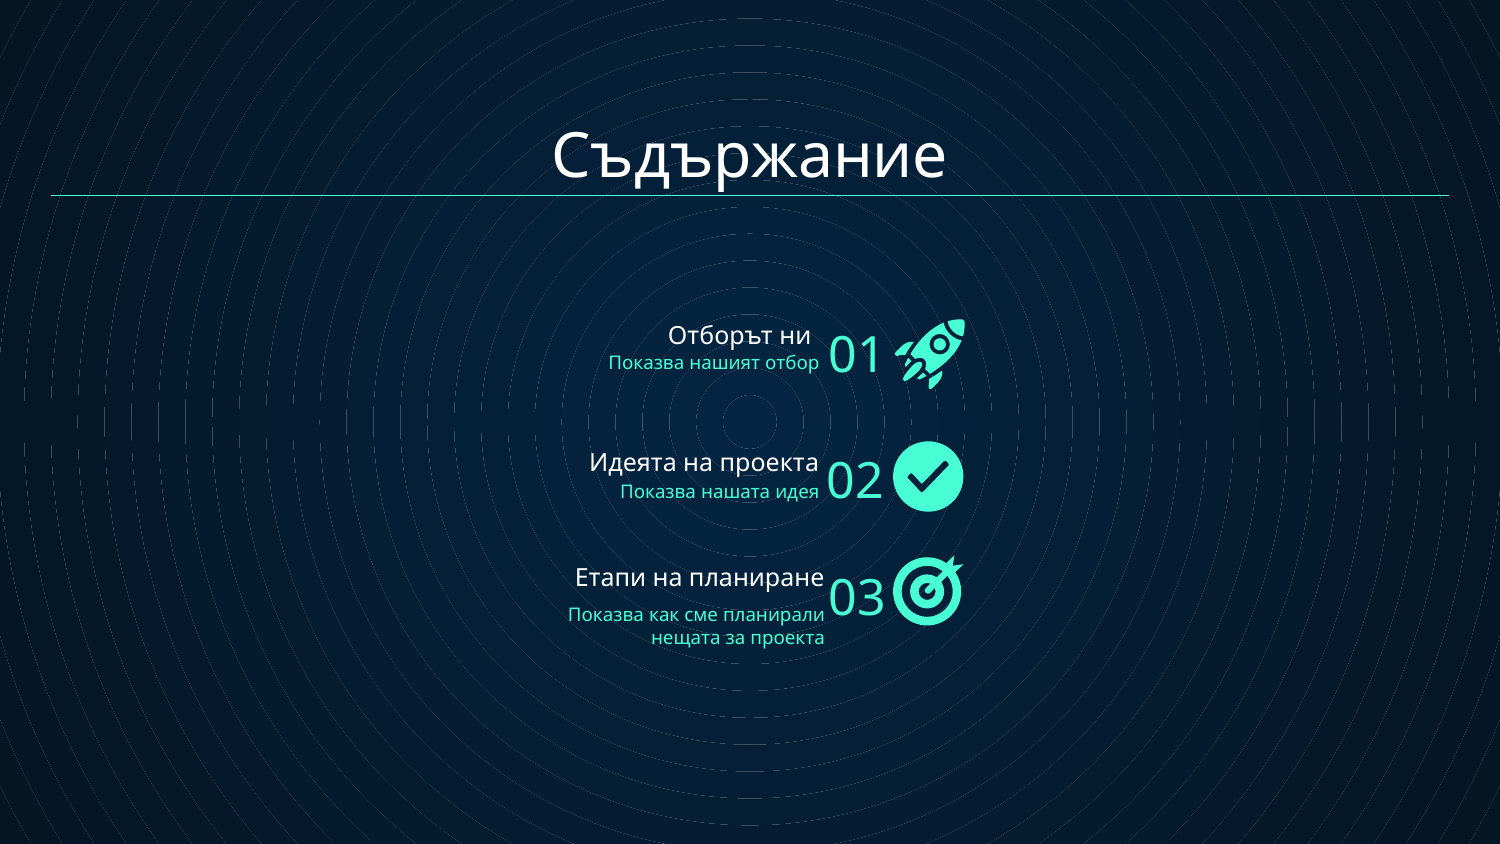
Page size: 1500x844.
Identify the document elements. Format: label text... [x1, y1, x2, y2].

title Съдържание [51, 202, 1449, 206]
text_box [893, 555, 964, 626]
title 02 [811, 424, 1005, 524]
title Етапи на планиране [499, 574, 840, 607]
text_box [894, 319, 966, 390]
title 01 [813, 298, 1007, 398]
title Съдържание [51, 105, 1449, 195]
subtitle Показва как сме планирали нещата за проекта [510, 607, 840, 671]
title Отборът ни [486, 332, 827, 365]
subtitle Показва нашата идея [504, 492, 835, 547]
title Идеята на проекта [493, 459, 835, 492]
subtitle Показва нашият отбор [504, 365, 835, 419]
text_box [893, 441, 964, 512]
title 03 [813, 540, 1007, 641]
